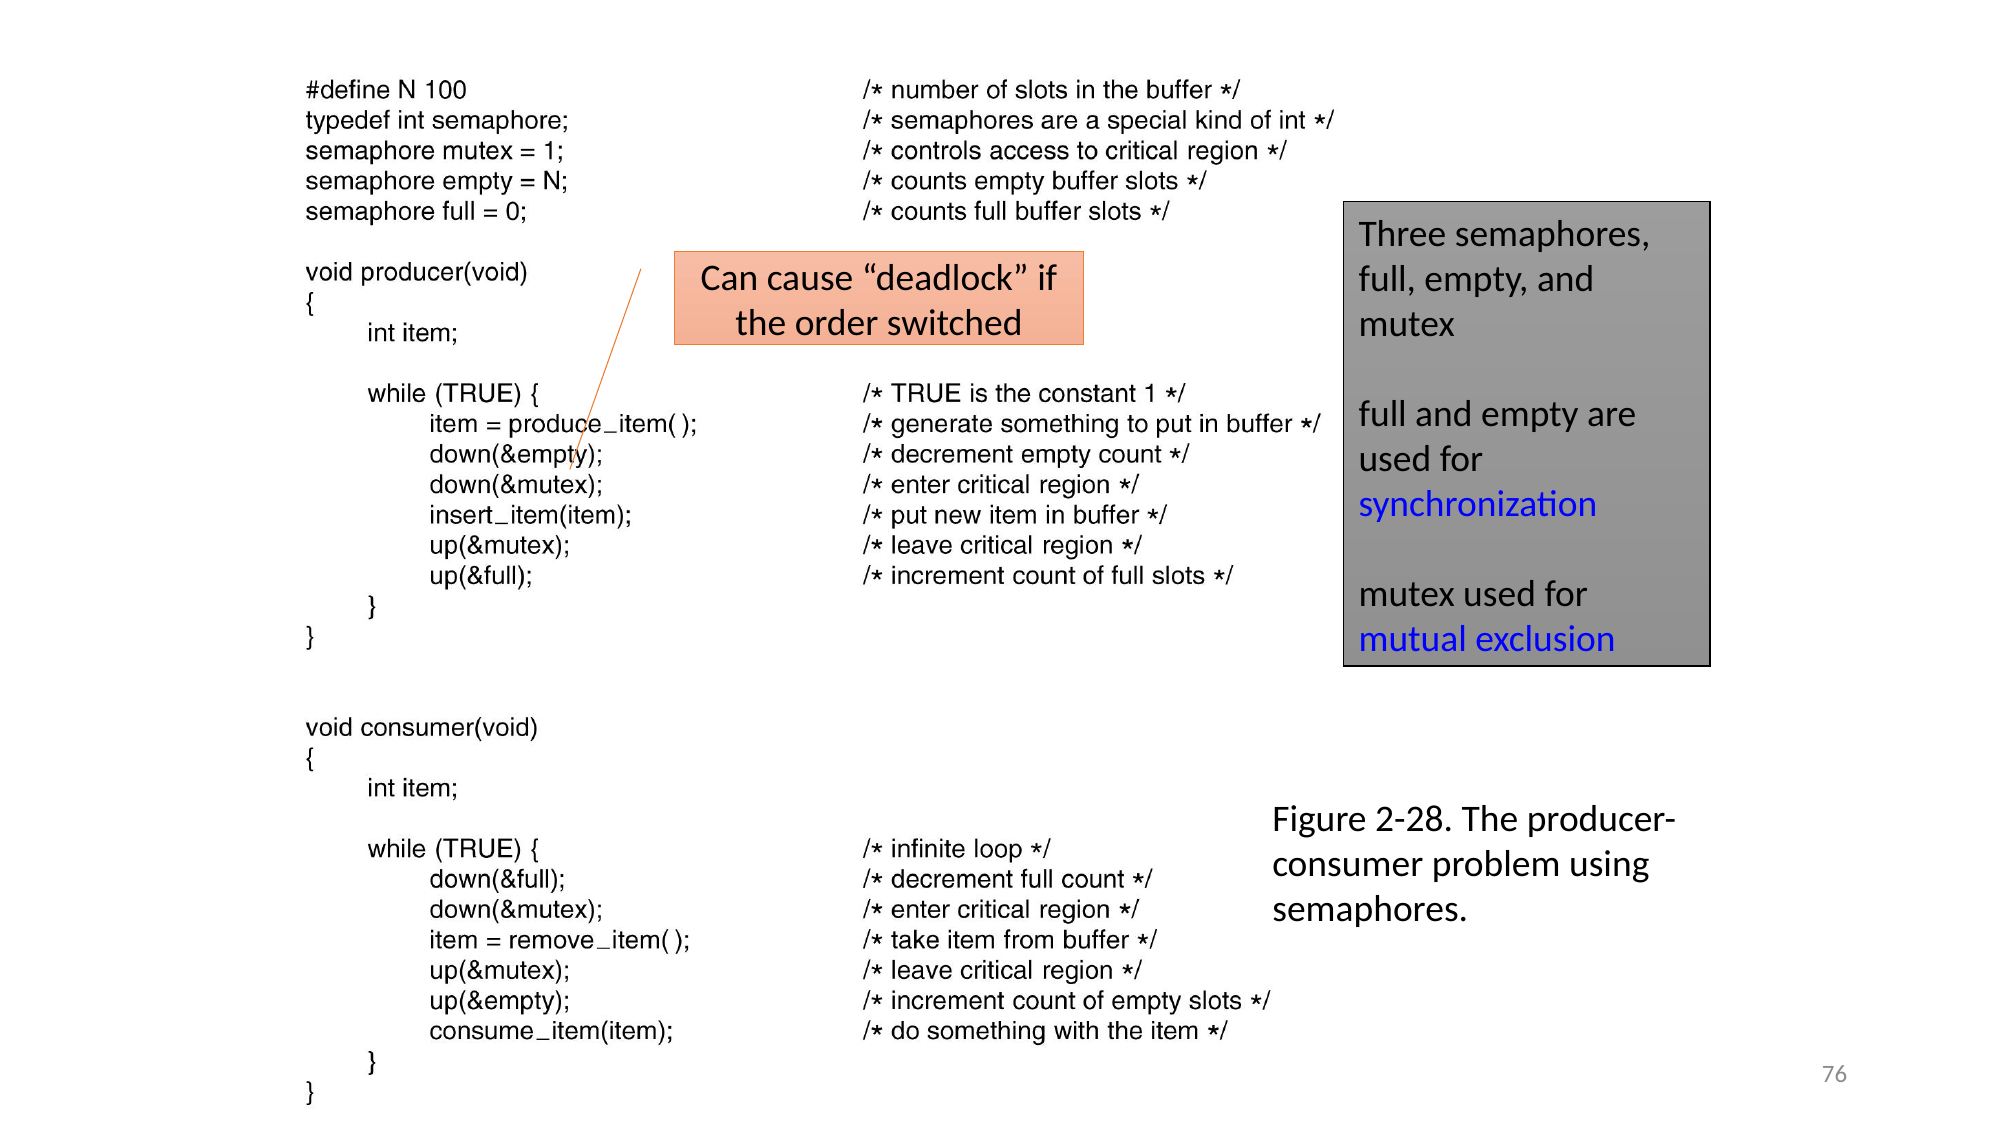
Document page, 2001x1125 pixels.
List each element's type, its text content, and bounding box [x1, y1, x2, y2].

text_box Three semaphores, full, empty, and mutex full and empty are used for synchronization mutex used for mutual exclusion [1362, 201, 1711, 667]
picture [298, 58, 1362, 1118]
text_box [1362, 449, 1821, 728]
slide_number 76 [1412, 1042, 1863, 1103]
text_box Figure 2-28. The producer-consumer problem using semaphores. [1362, 786, 1727, 937]
